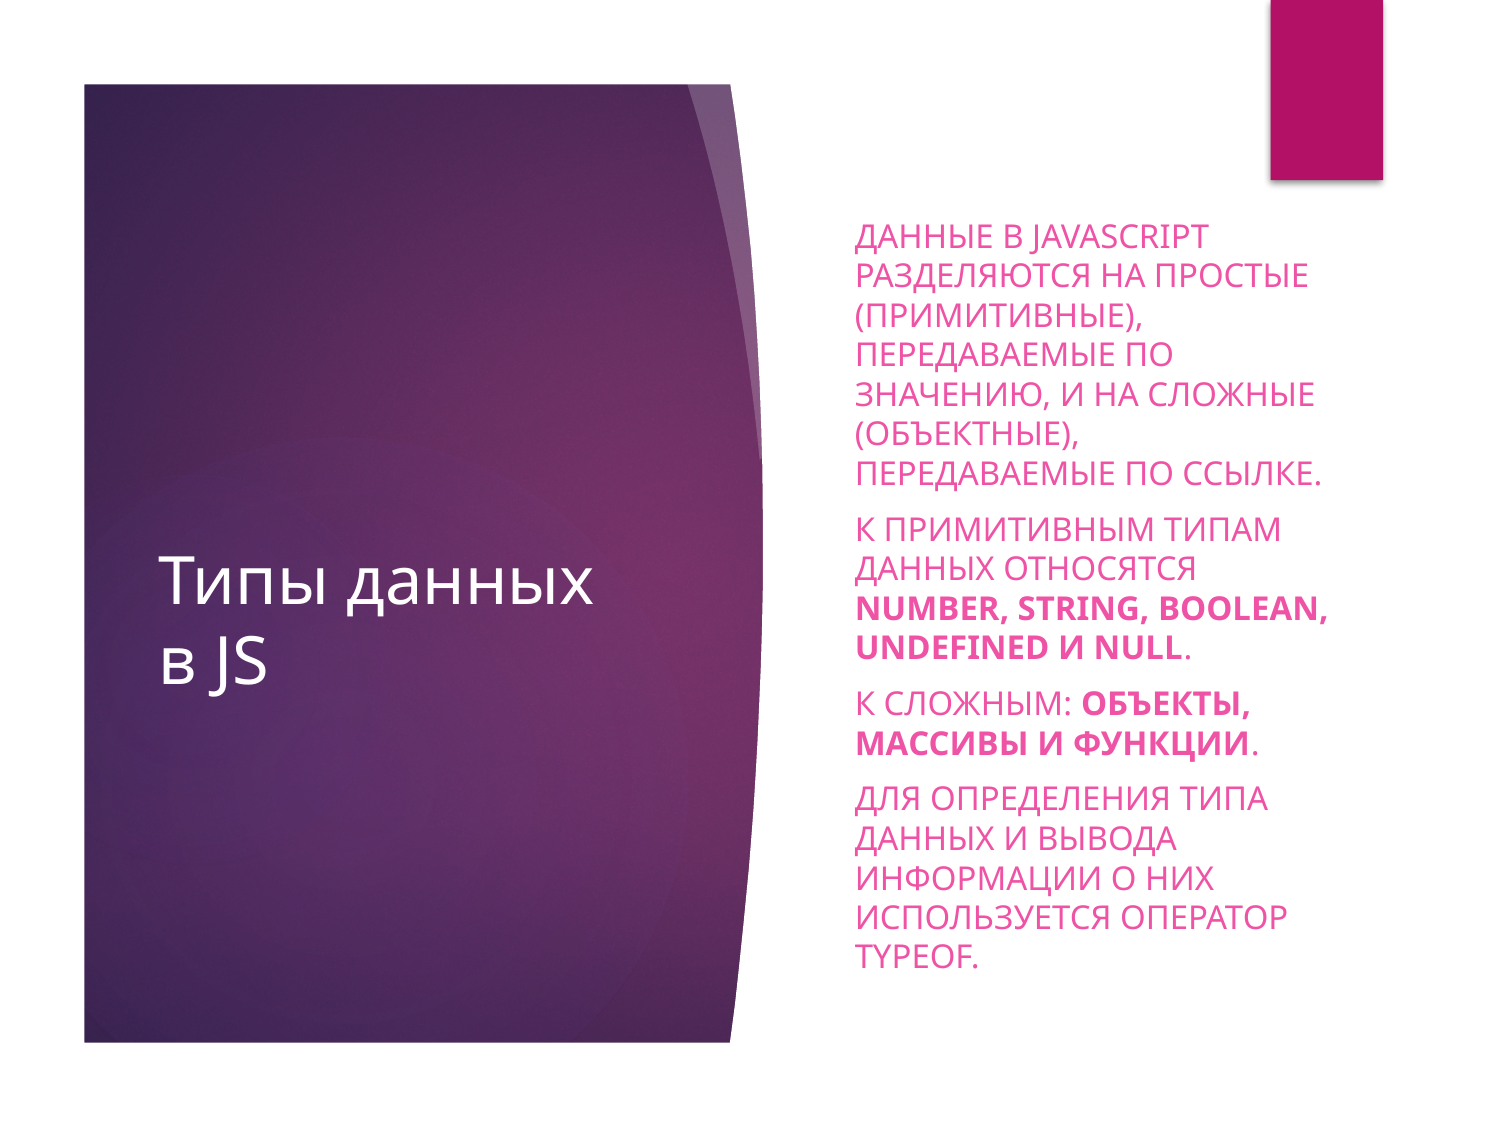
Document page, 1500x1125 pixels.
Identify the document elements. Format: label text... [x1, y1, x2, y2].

list Данные в JavaScript разделяются на простые (примитивные), передаваемые по значению, и на сложные (объектные), передаваемые по ссылке. К примитивным типам данных относятся number, string, boolean, undefined и null. К сложным: объекты, массивы и функции. Для определения типа данных и вывода информации о них используется оператор tyPeof. [839, 195, 1346, 996]
title Типы данных в JS [143, 370, 651, 866]
